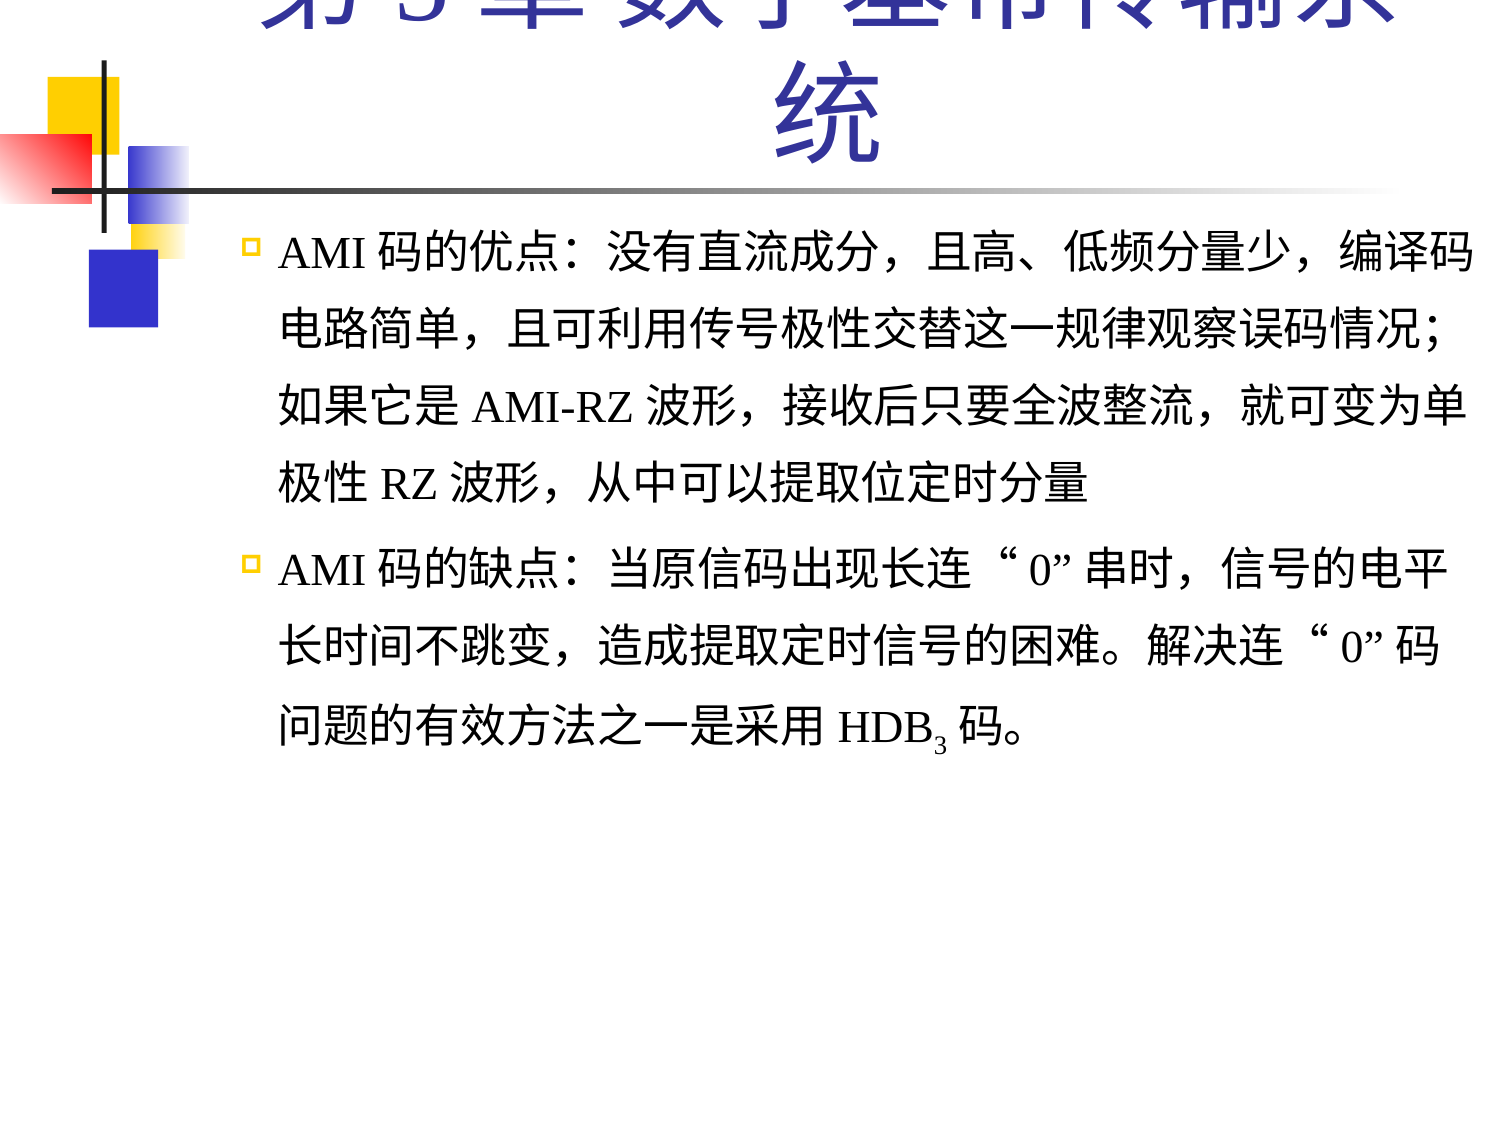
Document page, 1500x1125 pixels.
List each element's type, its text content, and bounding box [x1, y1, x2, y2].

title 第5章 数字基带传输系统 [188, 34, 1468, 187]
list AMI码的优点：没有直流成分，且高、低频分量少，编译码电路简单，且可利用传号极性交替这一规律观察误码情况；如果它是AMI-RZ波形，接收后只要全波整流，就可变为单极性RZ波形，从中可以提取位定时分量 AMI码的缺点：当原信码出现长连“0”串时，信号的电平长时间不跳变，造成提取定时信号的困难。解决连“0”码问题的有效方法之一是采用HDB3码。 [0, 193, 1500, 1125]
